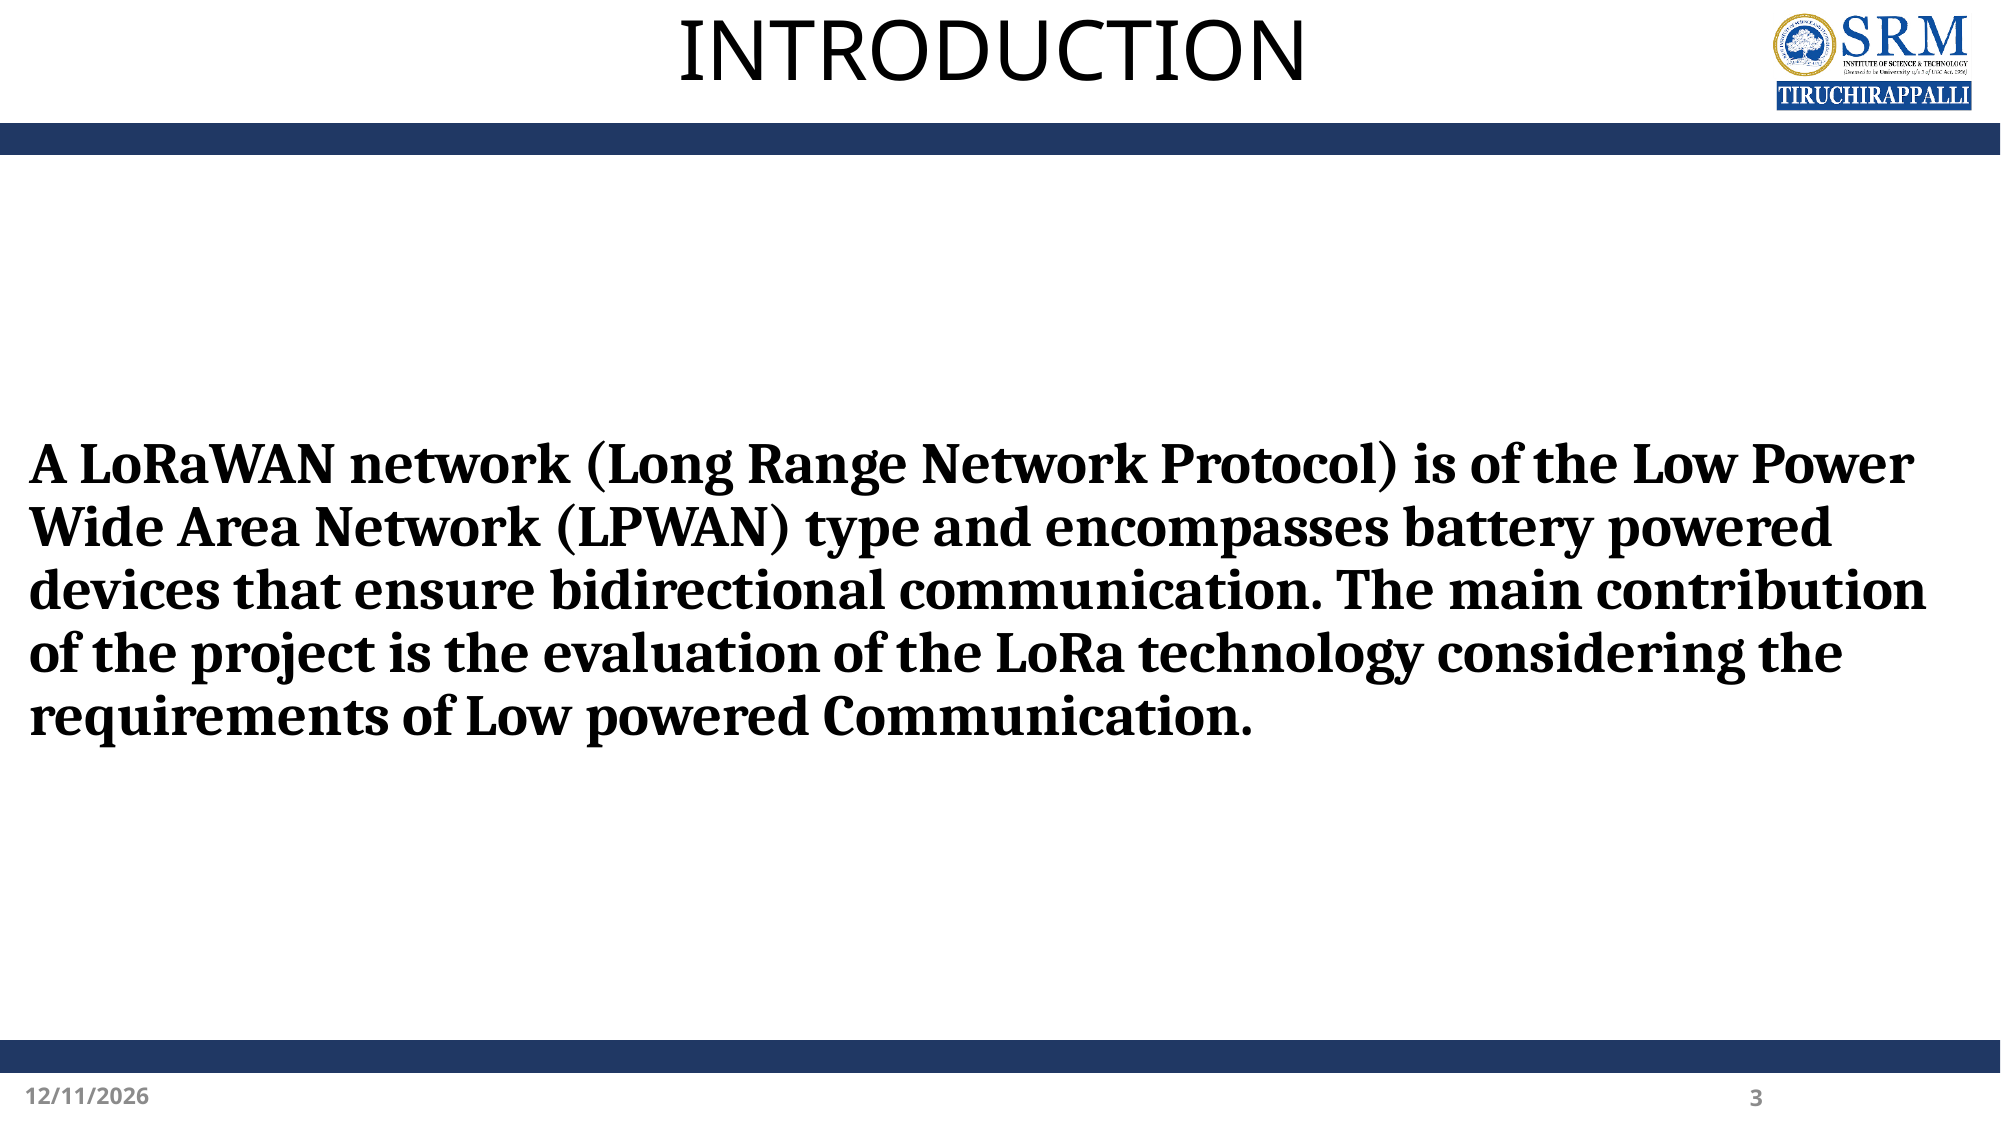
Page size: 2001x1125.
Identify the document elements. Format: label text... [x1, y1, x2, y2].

picture [1749, 1, 1995, 122]
title INTRODUCTION [364, 1, 1624, 127]
slide_number 3 [1734, 1075, 2000, 1124]
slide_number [0, 1071, 175, 1124]
list A LoRaWAN network (Long Range Network Protocol) is of the Low Power Wide Area Network (LPWAN) type and encompasses battery powered devices that ensure bidirectional communication. The main contribution of the project is the evaluation of the LoRa technology considering the requirements of Low powered Communication. [14, 167, 1989, 1032]
